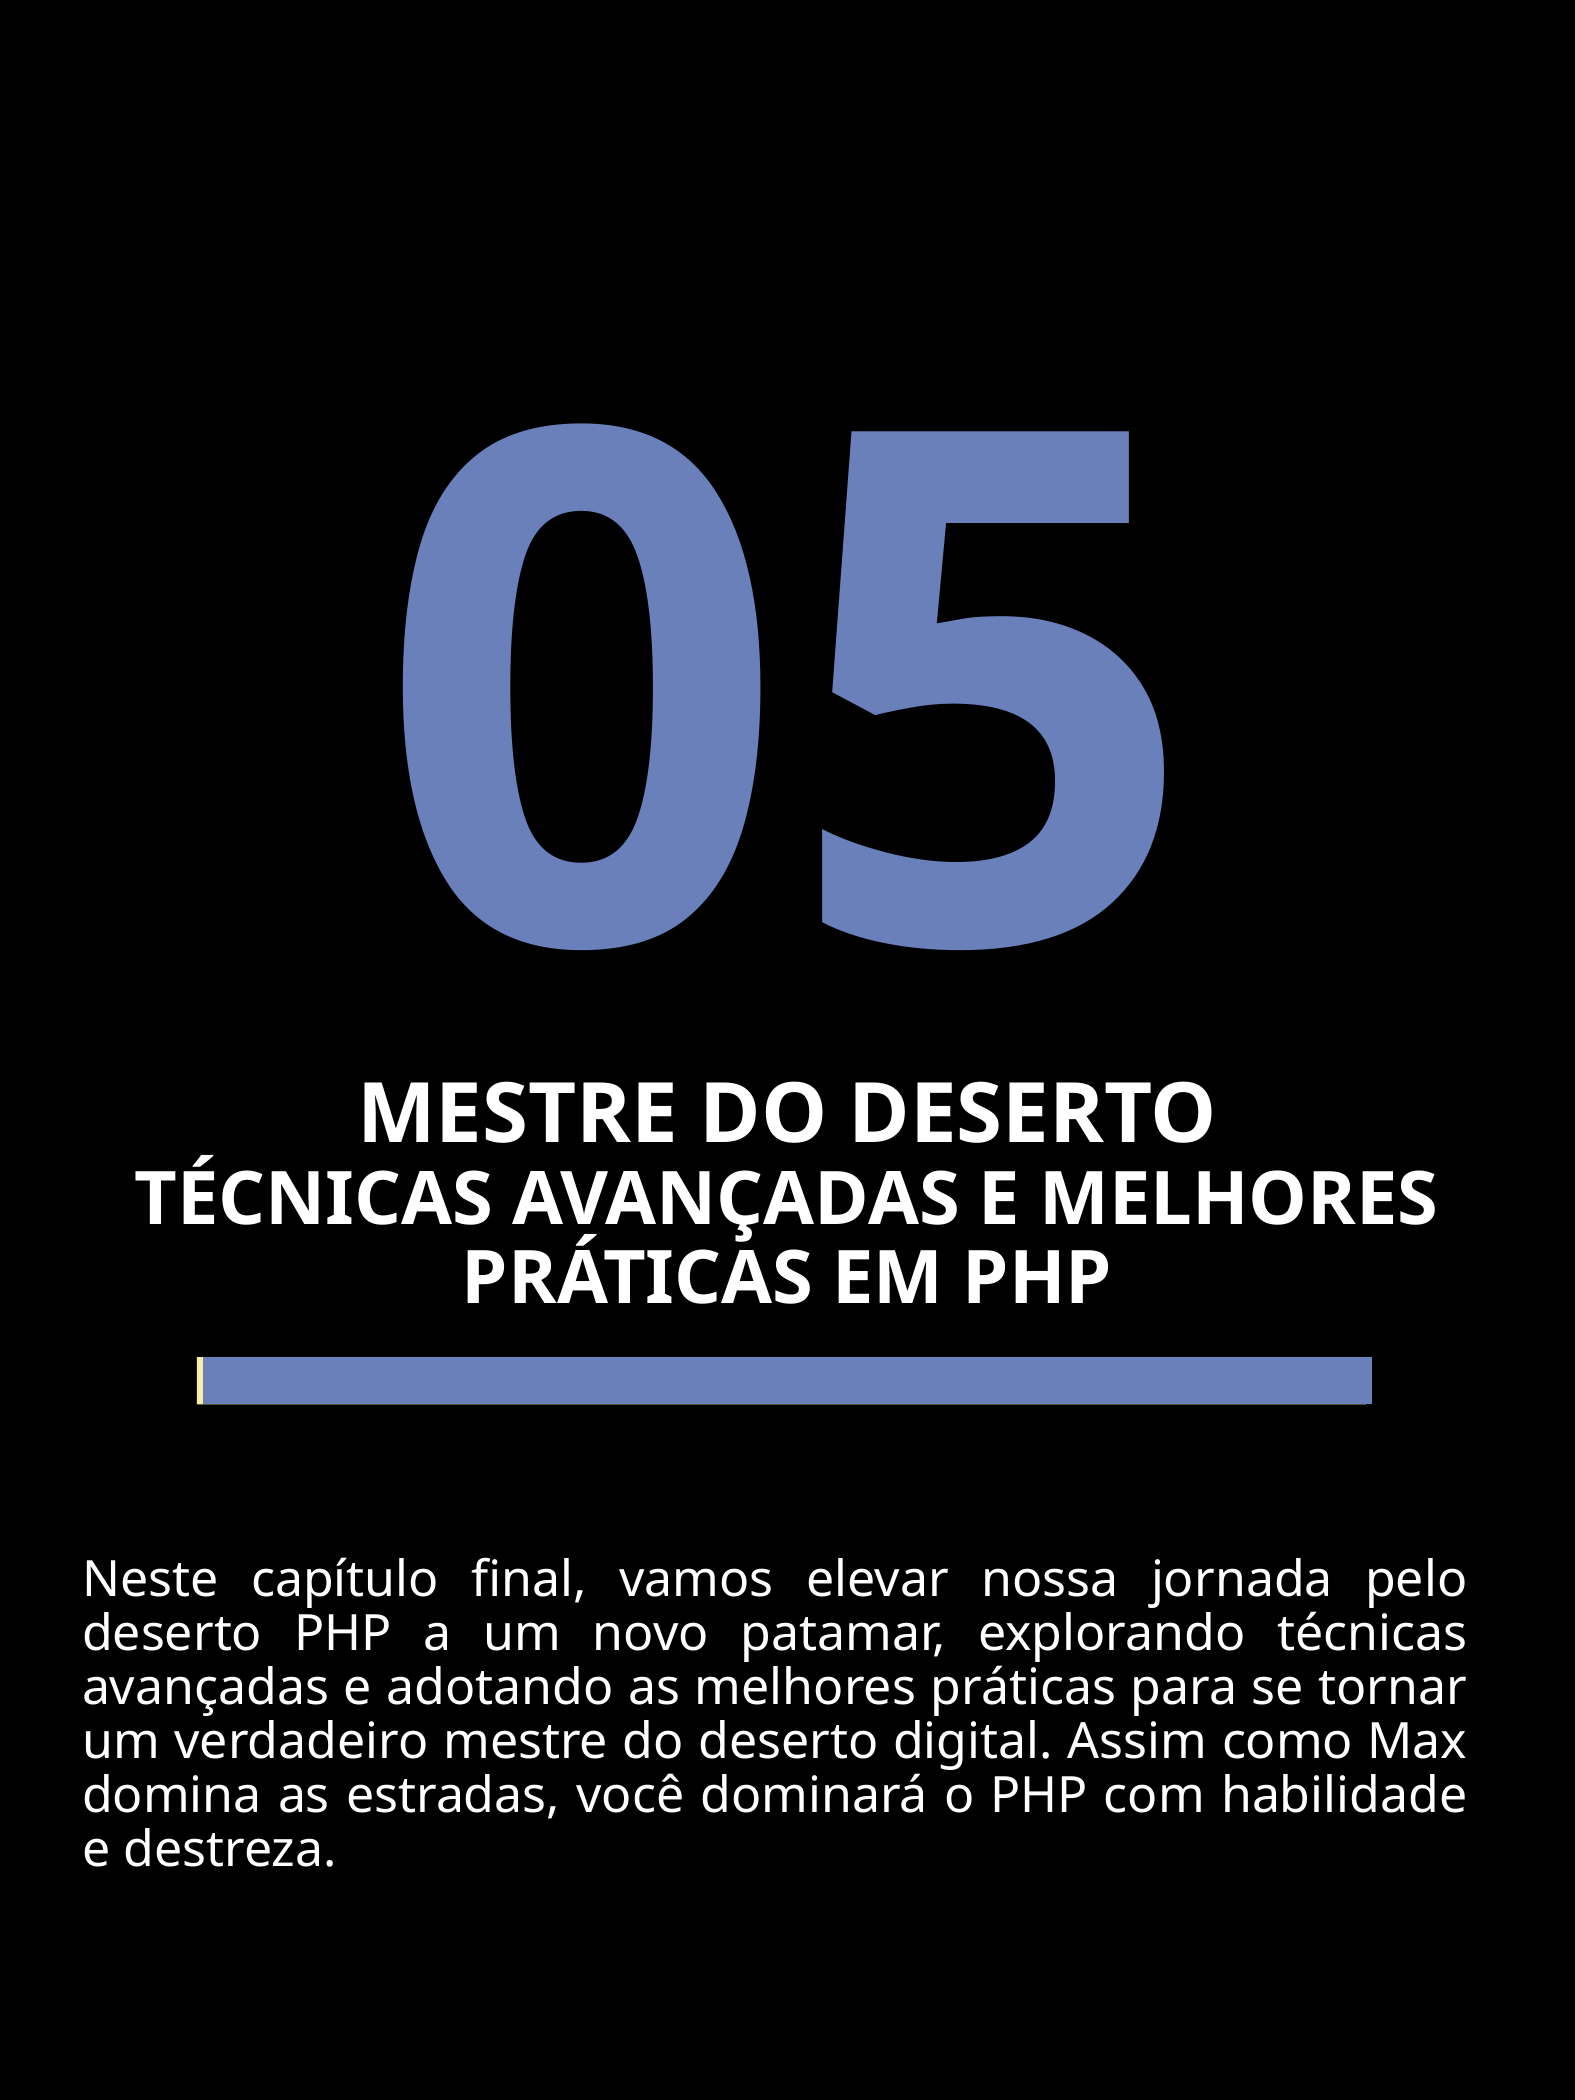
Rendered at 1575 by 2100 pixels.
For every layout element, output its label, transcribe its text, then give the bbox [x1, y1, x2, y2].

text_box [0, 0, 1575, 2100]
title MESTRE DO DESERTO TÉCNICAS AVANÇADAS E MELHORES PRÁTICAS EM PHP [78, 1061, 1497, 1329]
text_box Neste capítulo final, vamos elevar nossa jornada pelo deserto PHP a um novo patamar, explorando técnicas avançadas e adotando as melhores práticas para se tornar um verdadeiro mestre do deserto digital. Assim como Max domina as estradas, você dominará o PHP com habilidade e destreza. [67, 1546, 1483, 1987]
text_box 05 [78, 577, 1497, 845]
text_box [202, 1356, 1373, 1405]
text_box [196, 1356, 202, 1405]
